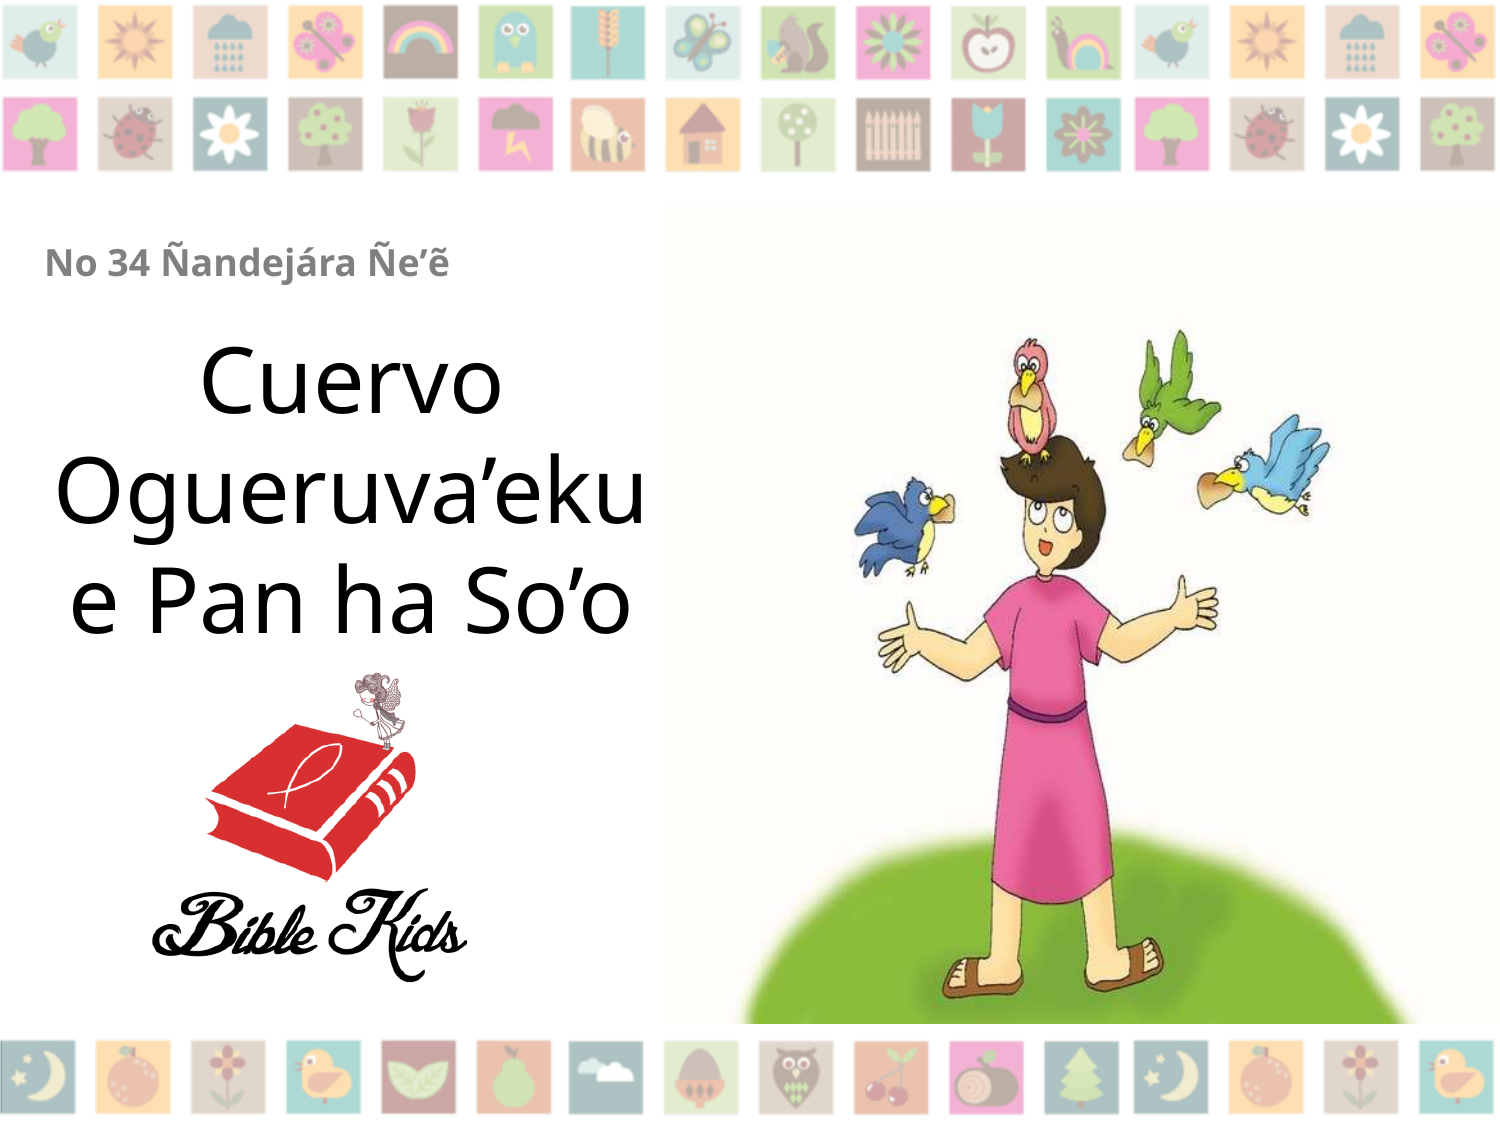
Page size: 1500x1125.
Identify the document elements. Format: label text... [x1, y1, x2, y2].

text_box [0, 3, 1500, 181]
picture [129, 638, 500, 1007]
text_box Cuervo Ogueruva’ekue Pan ha So’o [29, 314, 661, 659]
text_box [0, 1028, 1500, 1118]
picture [666, 204, 1500, 1024]
text_box No 34 Ñandejára Ñeʼẽ [29, 231, 514, 292]
